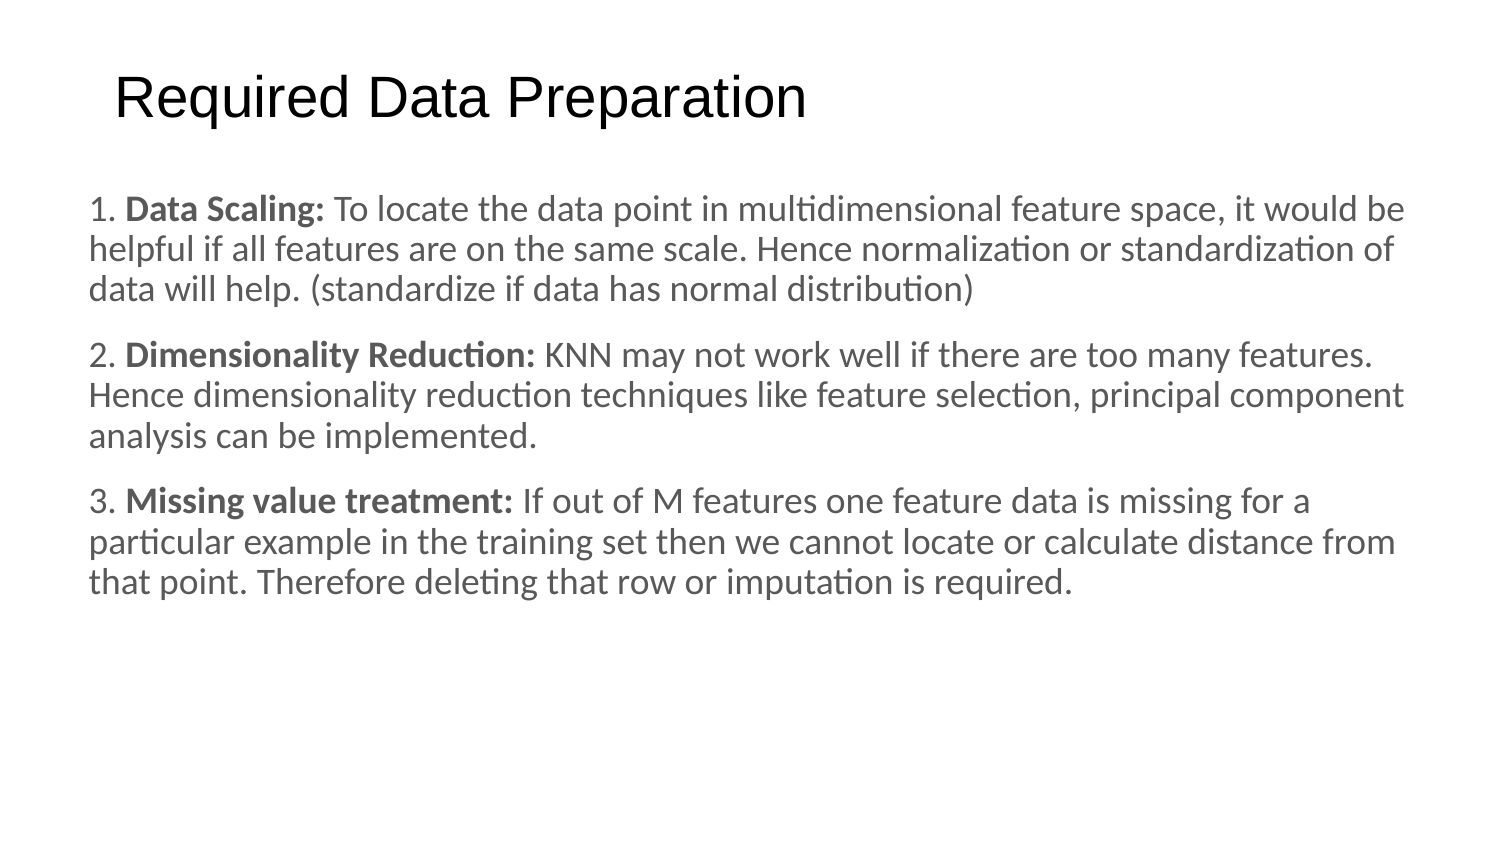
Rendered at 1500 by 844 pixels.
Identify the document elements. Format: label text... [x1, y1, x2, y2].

title Required Data Preparation [103, 44, 1397, 152]
list 1. Data Scaling: To locate the data point in multidimensional feature space, it would be helpful if all features are on the same scale. Hence normalization or standardization of data will help. (standardize if data has normal distribution) 2. Dimensionality Reduction: KNN may not work well if there are too many features. Hence dimensionality reduction techniques like feature selection, principal component analysis can be implemented. 3. Missing value treatment: If out of M features one feature data is missing for a particular example in the training set then we cannot locate or calculate distance from that point. Therefore deleting that row or imputation is required. [77, 183, 1423, 719]
